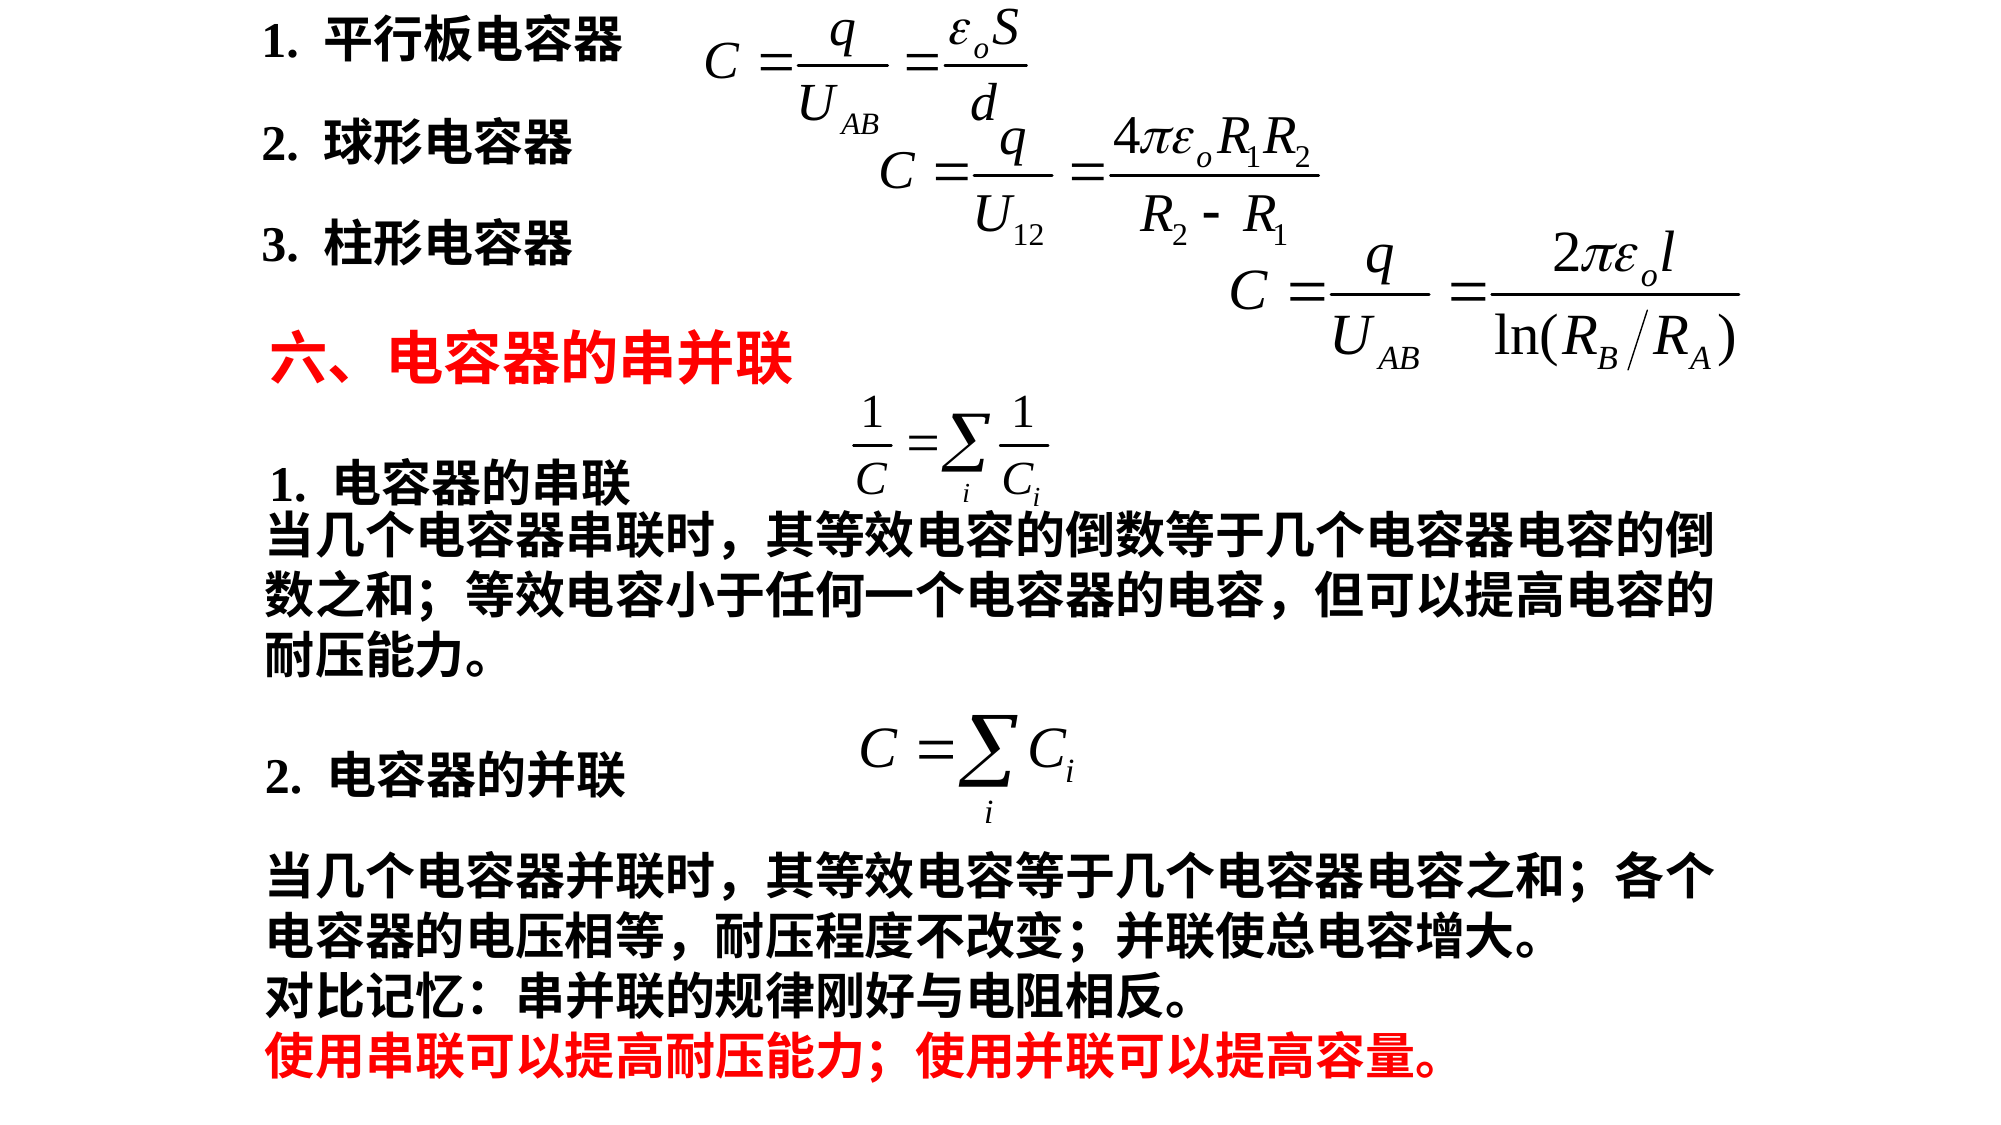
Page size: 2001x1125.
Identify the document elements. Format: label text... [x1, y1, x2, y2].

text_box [697, 0, 1038, 146]
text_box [845, 382, 1058, 517]
text_box 六、电容器的串并联 1. 电容器的串联 [254, 313, 809, 495]
text_box 1. 平行板电容器 [246, 0, 639, 75]
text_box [871, 102, 1329, 258]
text_box 当几个电容器串联时，其等效电容的倒数等于几个电容器电容的倒数之和；等效电容小于任何一个电容器的电容，但可以提高电容的耐压能力。 2. 电容器的并联 [249, 495, 1750, 811]
text_box 2. 球形电容器 [246, 103, 589, 178]
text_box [851, 704, 1089, 837]
text_box 3. 柱形电容器 [246, 203, 589, 279]
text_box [1221, 216, 1751, 383]
text_box 当几个电容器并联时，其等效电容等于几个电容器电容之和；各个电容器的电压相等，耐压程度不改变；并联使总电容增大。 对比记忆：串并联的规律刚好与电阻相反。 使用串联可以提高耐压能力；使用并联可以提高容量。 [249, 837, 1750, 1093]
